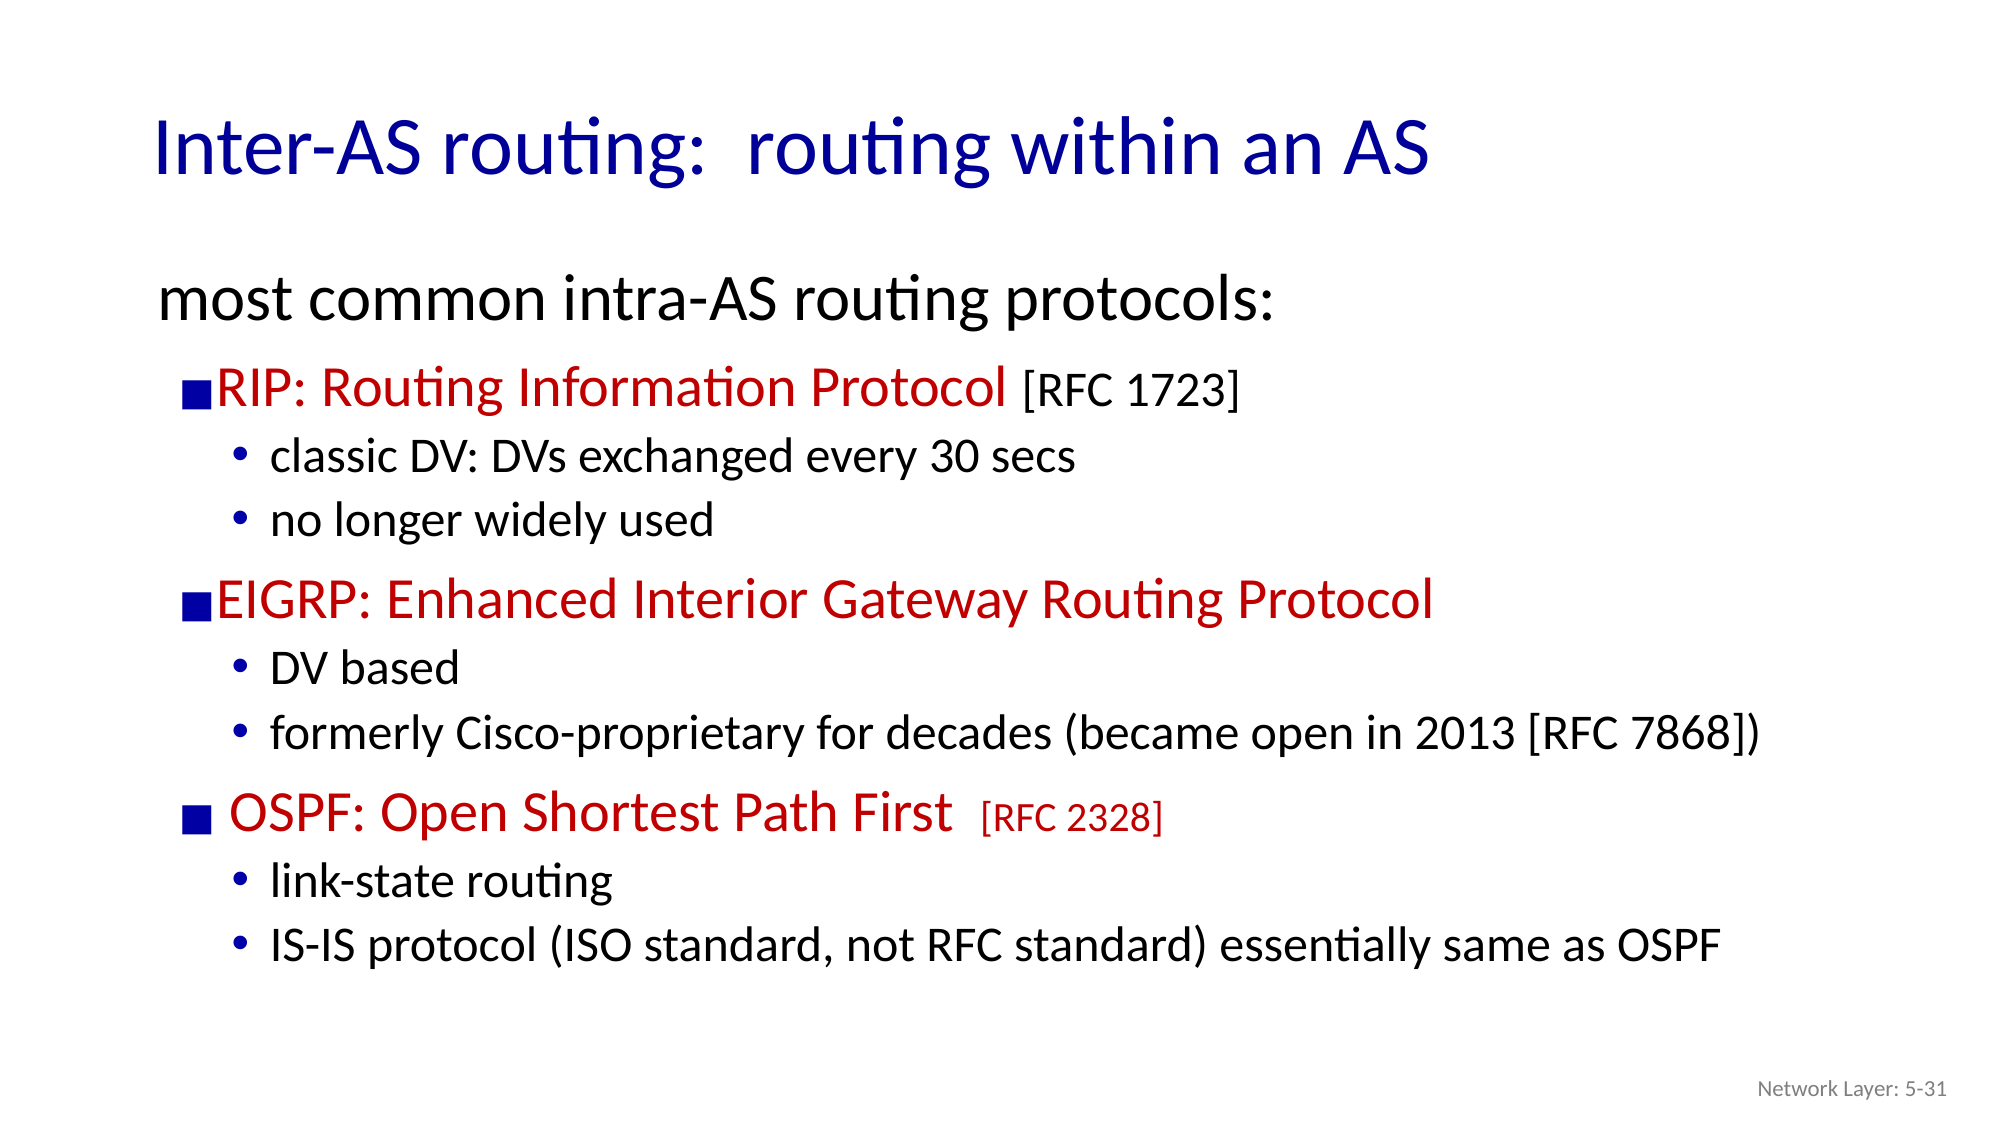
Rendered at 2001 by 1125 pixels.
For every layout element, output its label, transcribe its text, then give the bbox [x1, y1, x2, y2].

title Inter-AS routing: routing within an AS [137, 74, 1922, 221]
slide_number Network Layer: 5-31 [1512, 1056, 1963, 1117]
text_box most common intra-AS routing protocols: RIP: Routing Information Protocol [RFC 1723] classic DV: DVs exchanged every 30 secs no longer widely used EIGRP: Enhanced Interior Gateway Routing Protocol DV based formerly Cisco-proprietary for decades (became open in 2013 [RFC 7868]) OSPF: Open Shortest Path First [RFC 2328] link-state routing IS-IS protocol (ISO standard, not RFC standard) essentially same as OSPF [140, 255, 1936, 1038]
